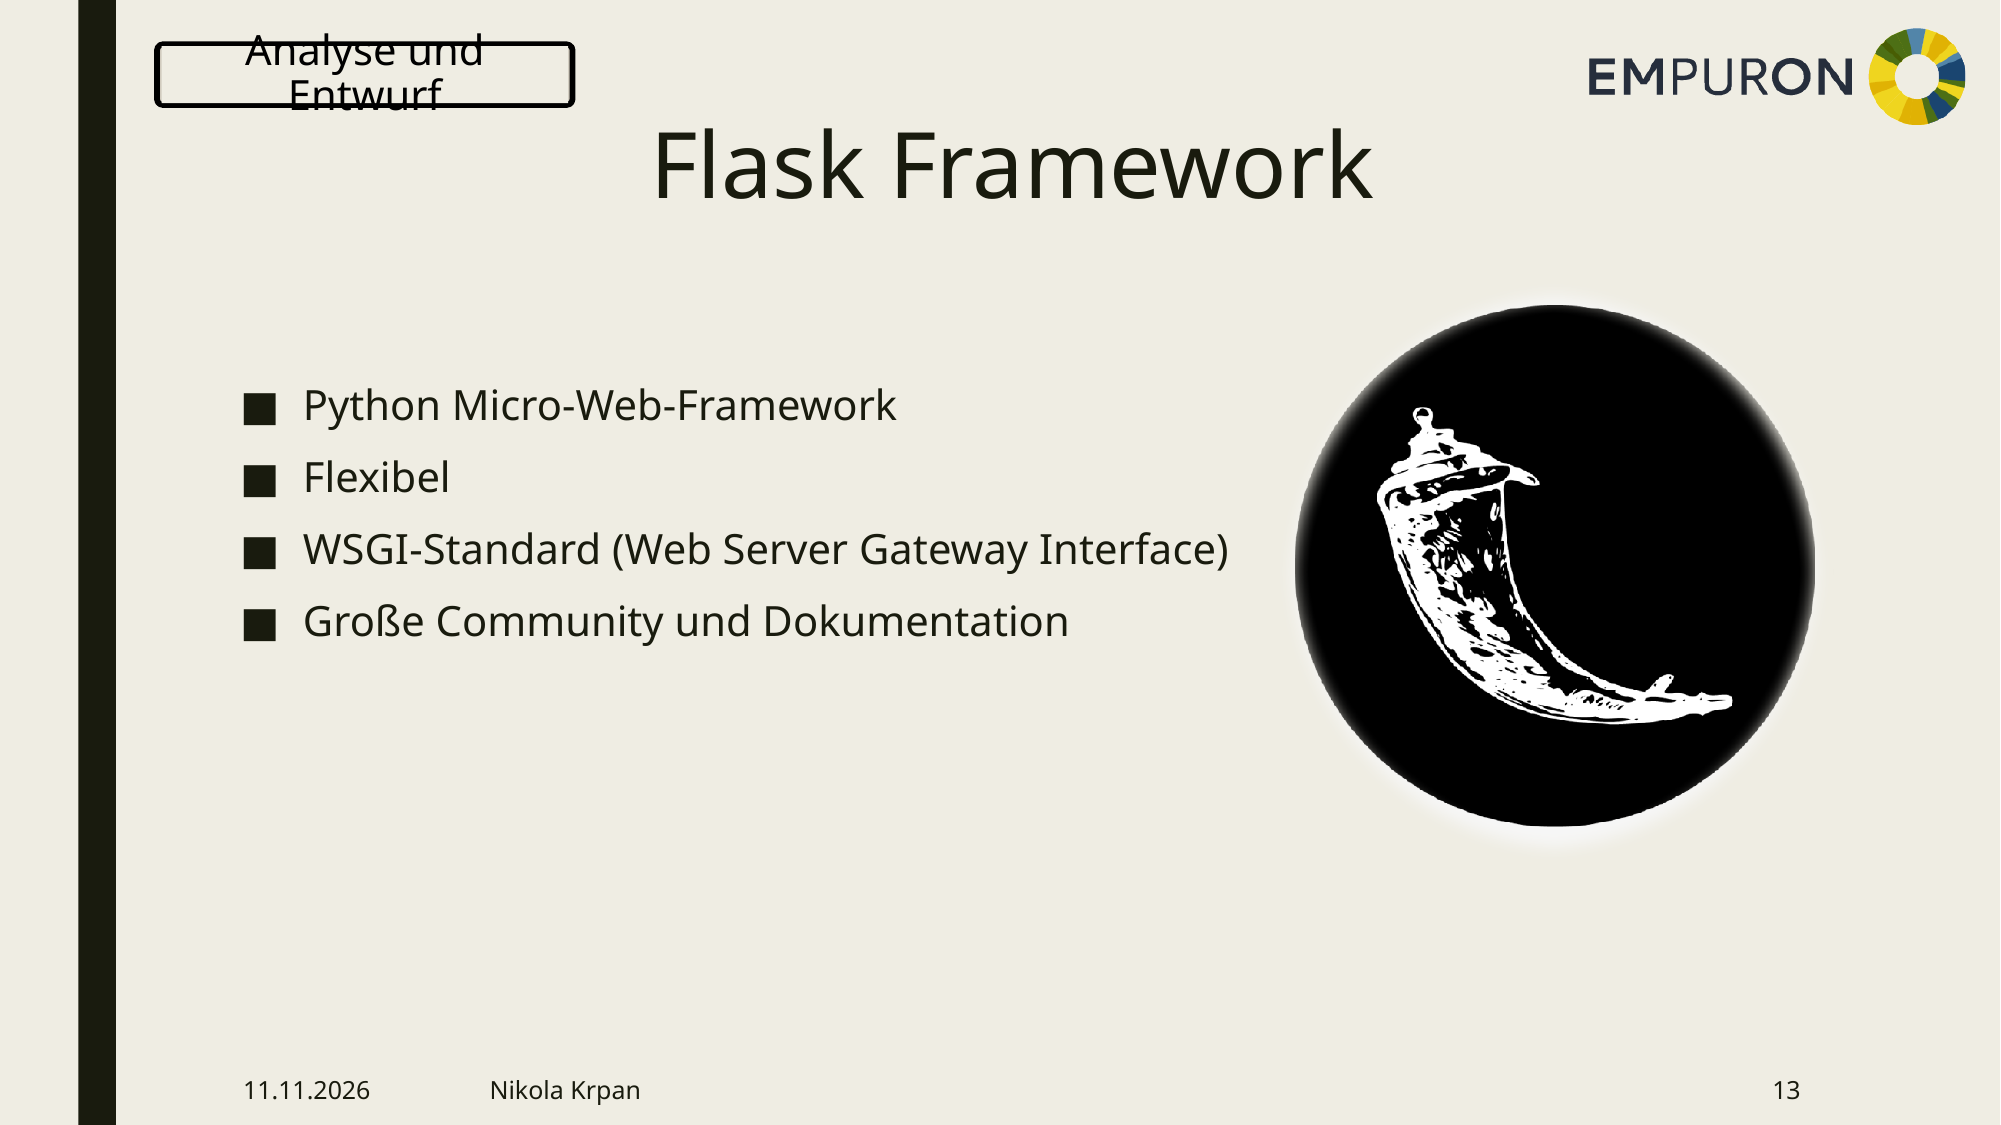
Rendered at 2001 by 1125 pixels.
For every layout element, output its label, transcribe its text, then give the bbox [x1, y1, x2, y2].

slide_number 13 [1553, 1058, 1816, 1125]
footer Nikola Krpan [474, 1058, 1505, 1125]
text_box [156, 44, 573, 105]
title Flask Framework [225, 112, 1800, 357]
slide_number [228, 1058, 426, 1125]
picture [1274, 278, 1834, 865]
picture [1579, 16, 1975, 137]
list Python Micro-Web-Framework Flexibel WSGI-Standard (Web Server Gateway Interface) Große Community und Dokumentation [225, 375, 1800, 963]
